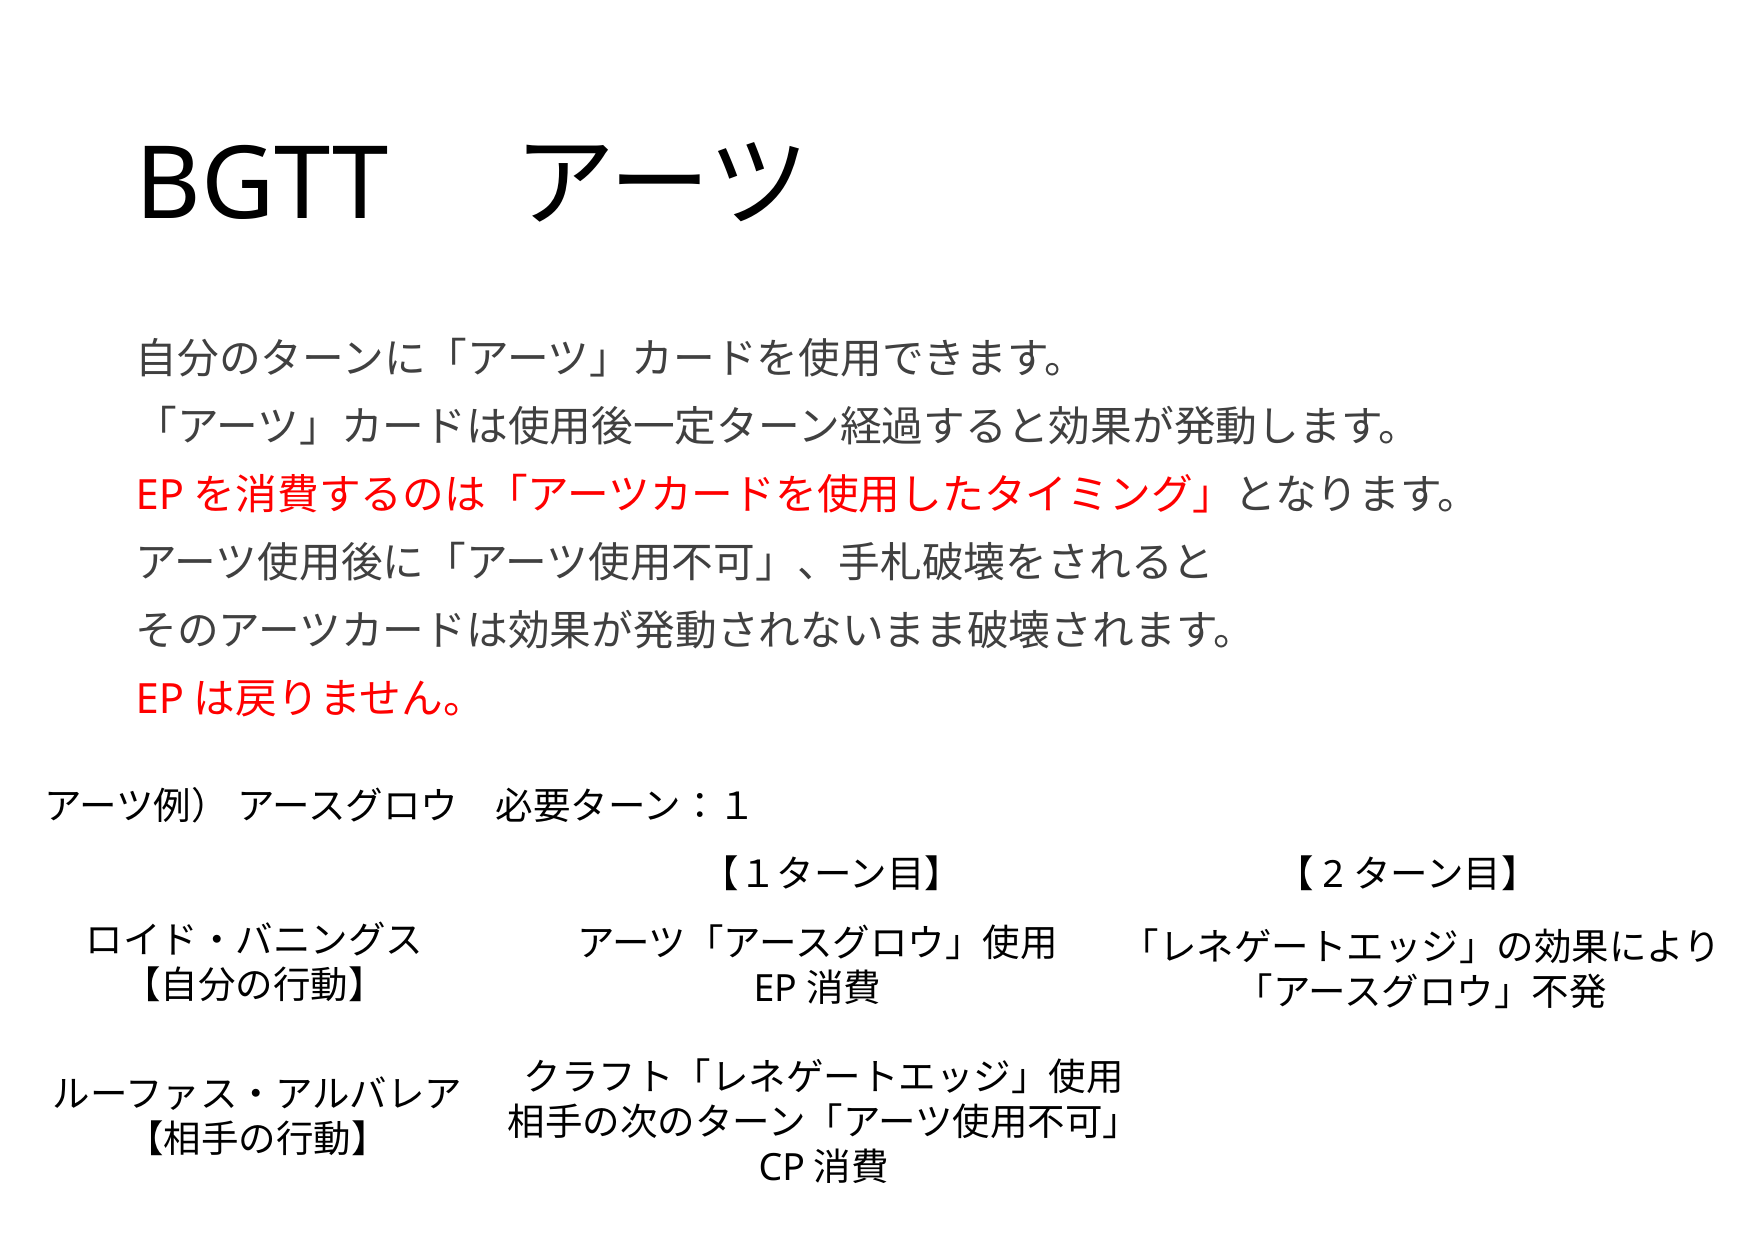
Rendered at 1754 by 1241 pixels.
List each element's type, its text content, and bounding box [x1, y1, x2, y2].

list 自分のターンに「アーツ」カードを使用できます。 「アーツ」カードは使用後一定ターン経過すると効果が発動します。 EPを消費するのは「アーツカードを使用したタイミング」となります。 アーツ使用後に「アーツ使用不可」、手札破壊をされると そのアーツカードは効果が発動されないまま破壊されます。 EPは戻りません。 [120, 330, 1634, 750]
text_box アーツ「アースグロウ」使用 EP消費 [562, 911, 1073, 1017]
text_box 「レネゲートエッジ」の効果により 「アースグロウ」不発 [1106, 915, 1736, 1020]
text_box クラフト「レネゲートエッジ」使用 相手の次のターン「アーツ使用不可」 CP消費 [492, 1045, 1155, 1195]
text_box 【2ターン目】 [1261, 843, 1554, 903]
text_box ルーファス・アルバレア 【相手の行動】 [37, 1062, 478, 1168]
text_box 【１ターン目】 [686, 842, 978, 903]
title BGTT アーツ [120, 66, 1634, 306]
text_box アーツ例） アースグロウ 必要ターン：１ [29, 774, 772, 835]
text_box ロイド・バニングス 【自分の行動】 [70, 908, 438, 1014]
